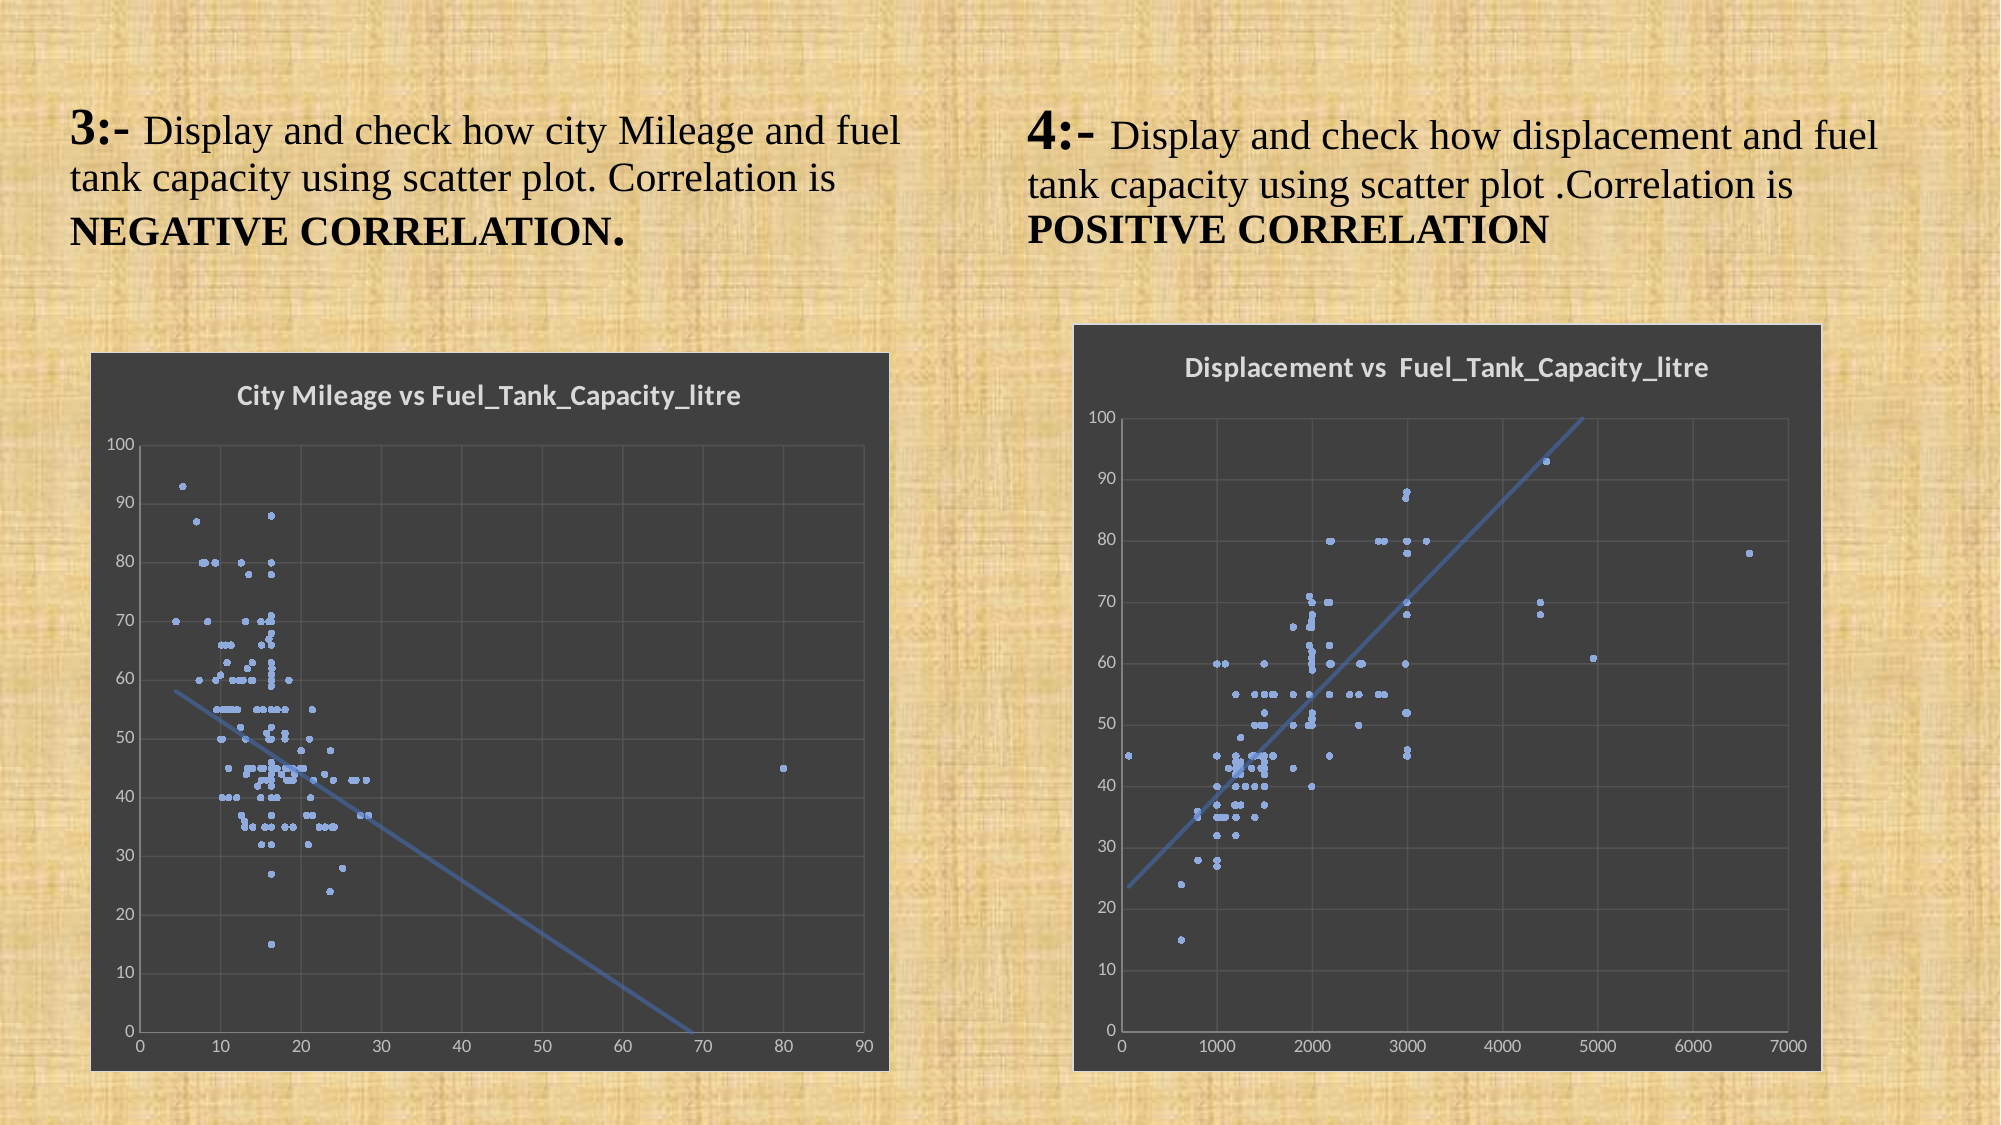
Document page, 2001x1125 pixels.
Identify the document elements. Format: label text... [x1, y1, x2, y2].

chart [1072, 323, 1823, 1073]
picture [0, 0, 2001, 1125]
chart [89, 351, 891, 1073]
list 3:- Display and check how city Mileage and fuel tank capacity using scatter plot. Correlation is NEGATIVE CORRELATION. [54, 91, 988, 1073]
list 4:- Display and check how displacement and fuel tank capacity using scatter plot .Correlation is POSITIVE CORRELATION [1012, 91, 1946, 1073]
